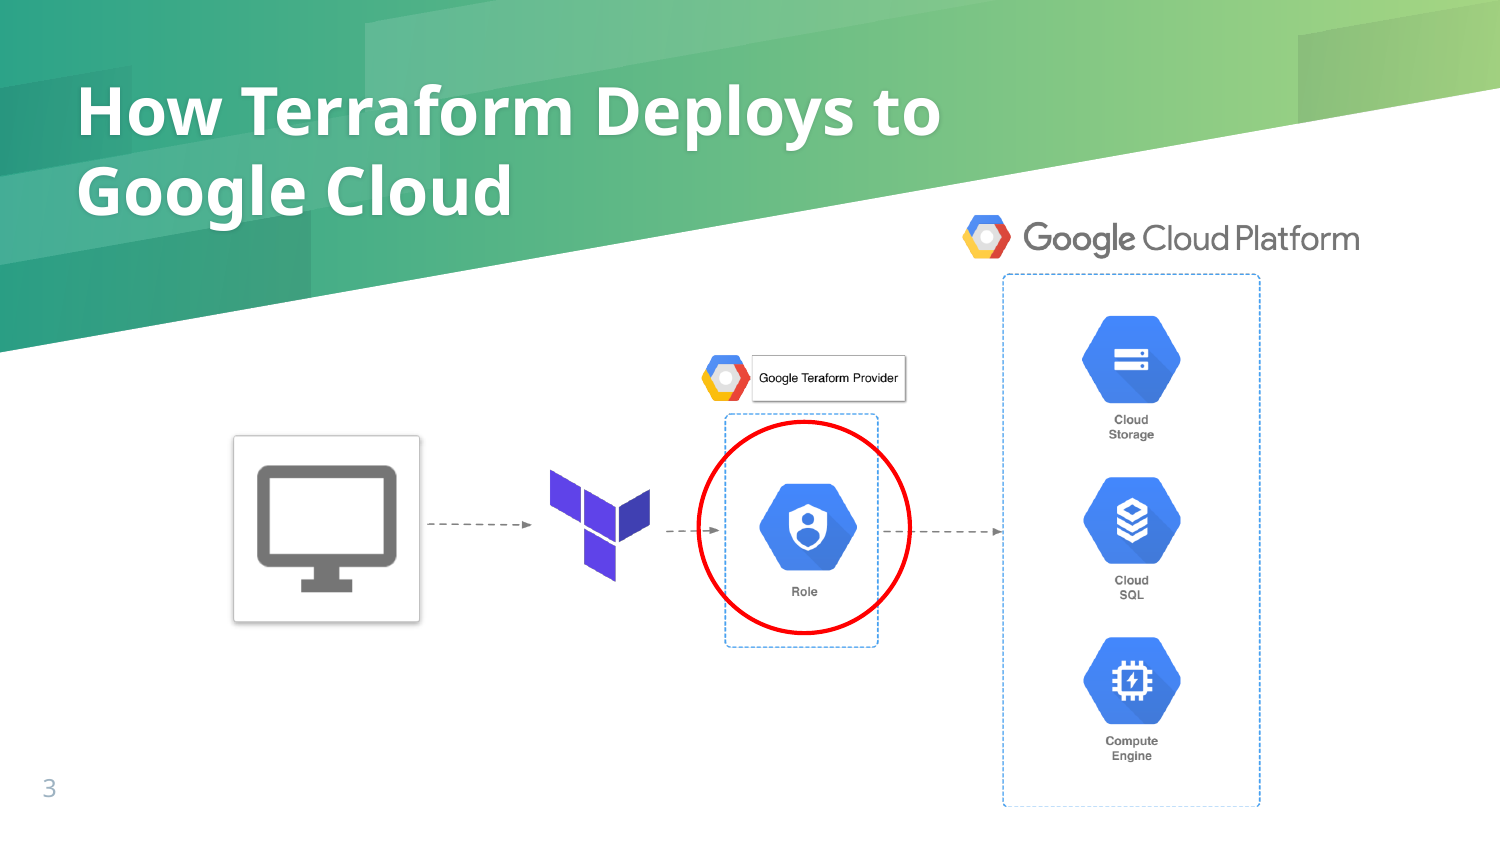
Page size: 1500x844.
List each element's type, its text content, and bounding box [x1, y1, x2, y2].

picture [224, 210, 1361, 808]
slide_number 3 [42, 766, 122, 807]
title How Terraform Deploys to Google Cloud [75, 0, 975, 298]
